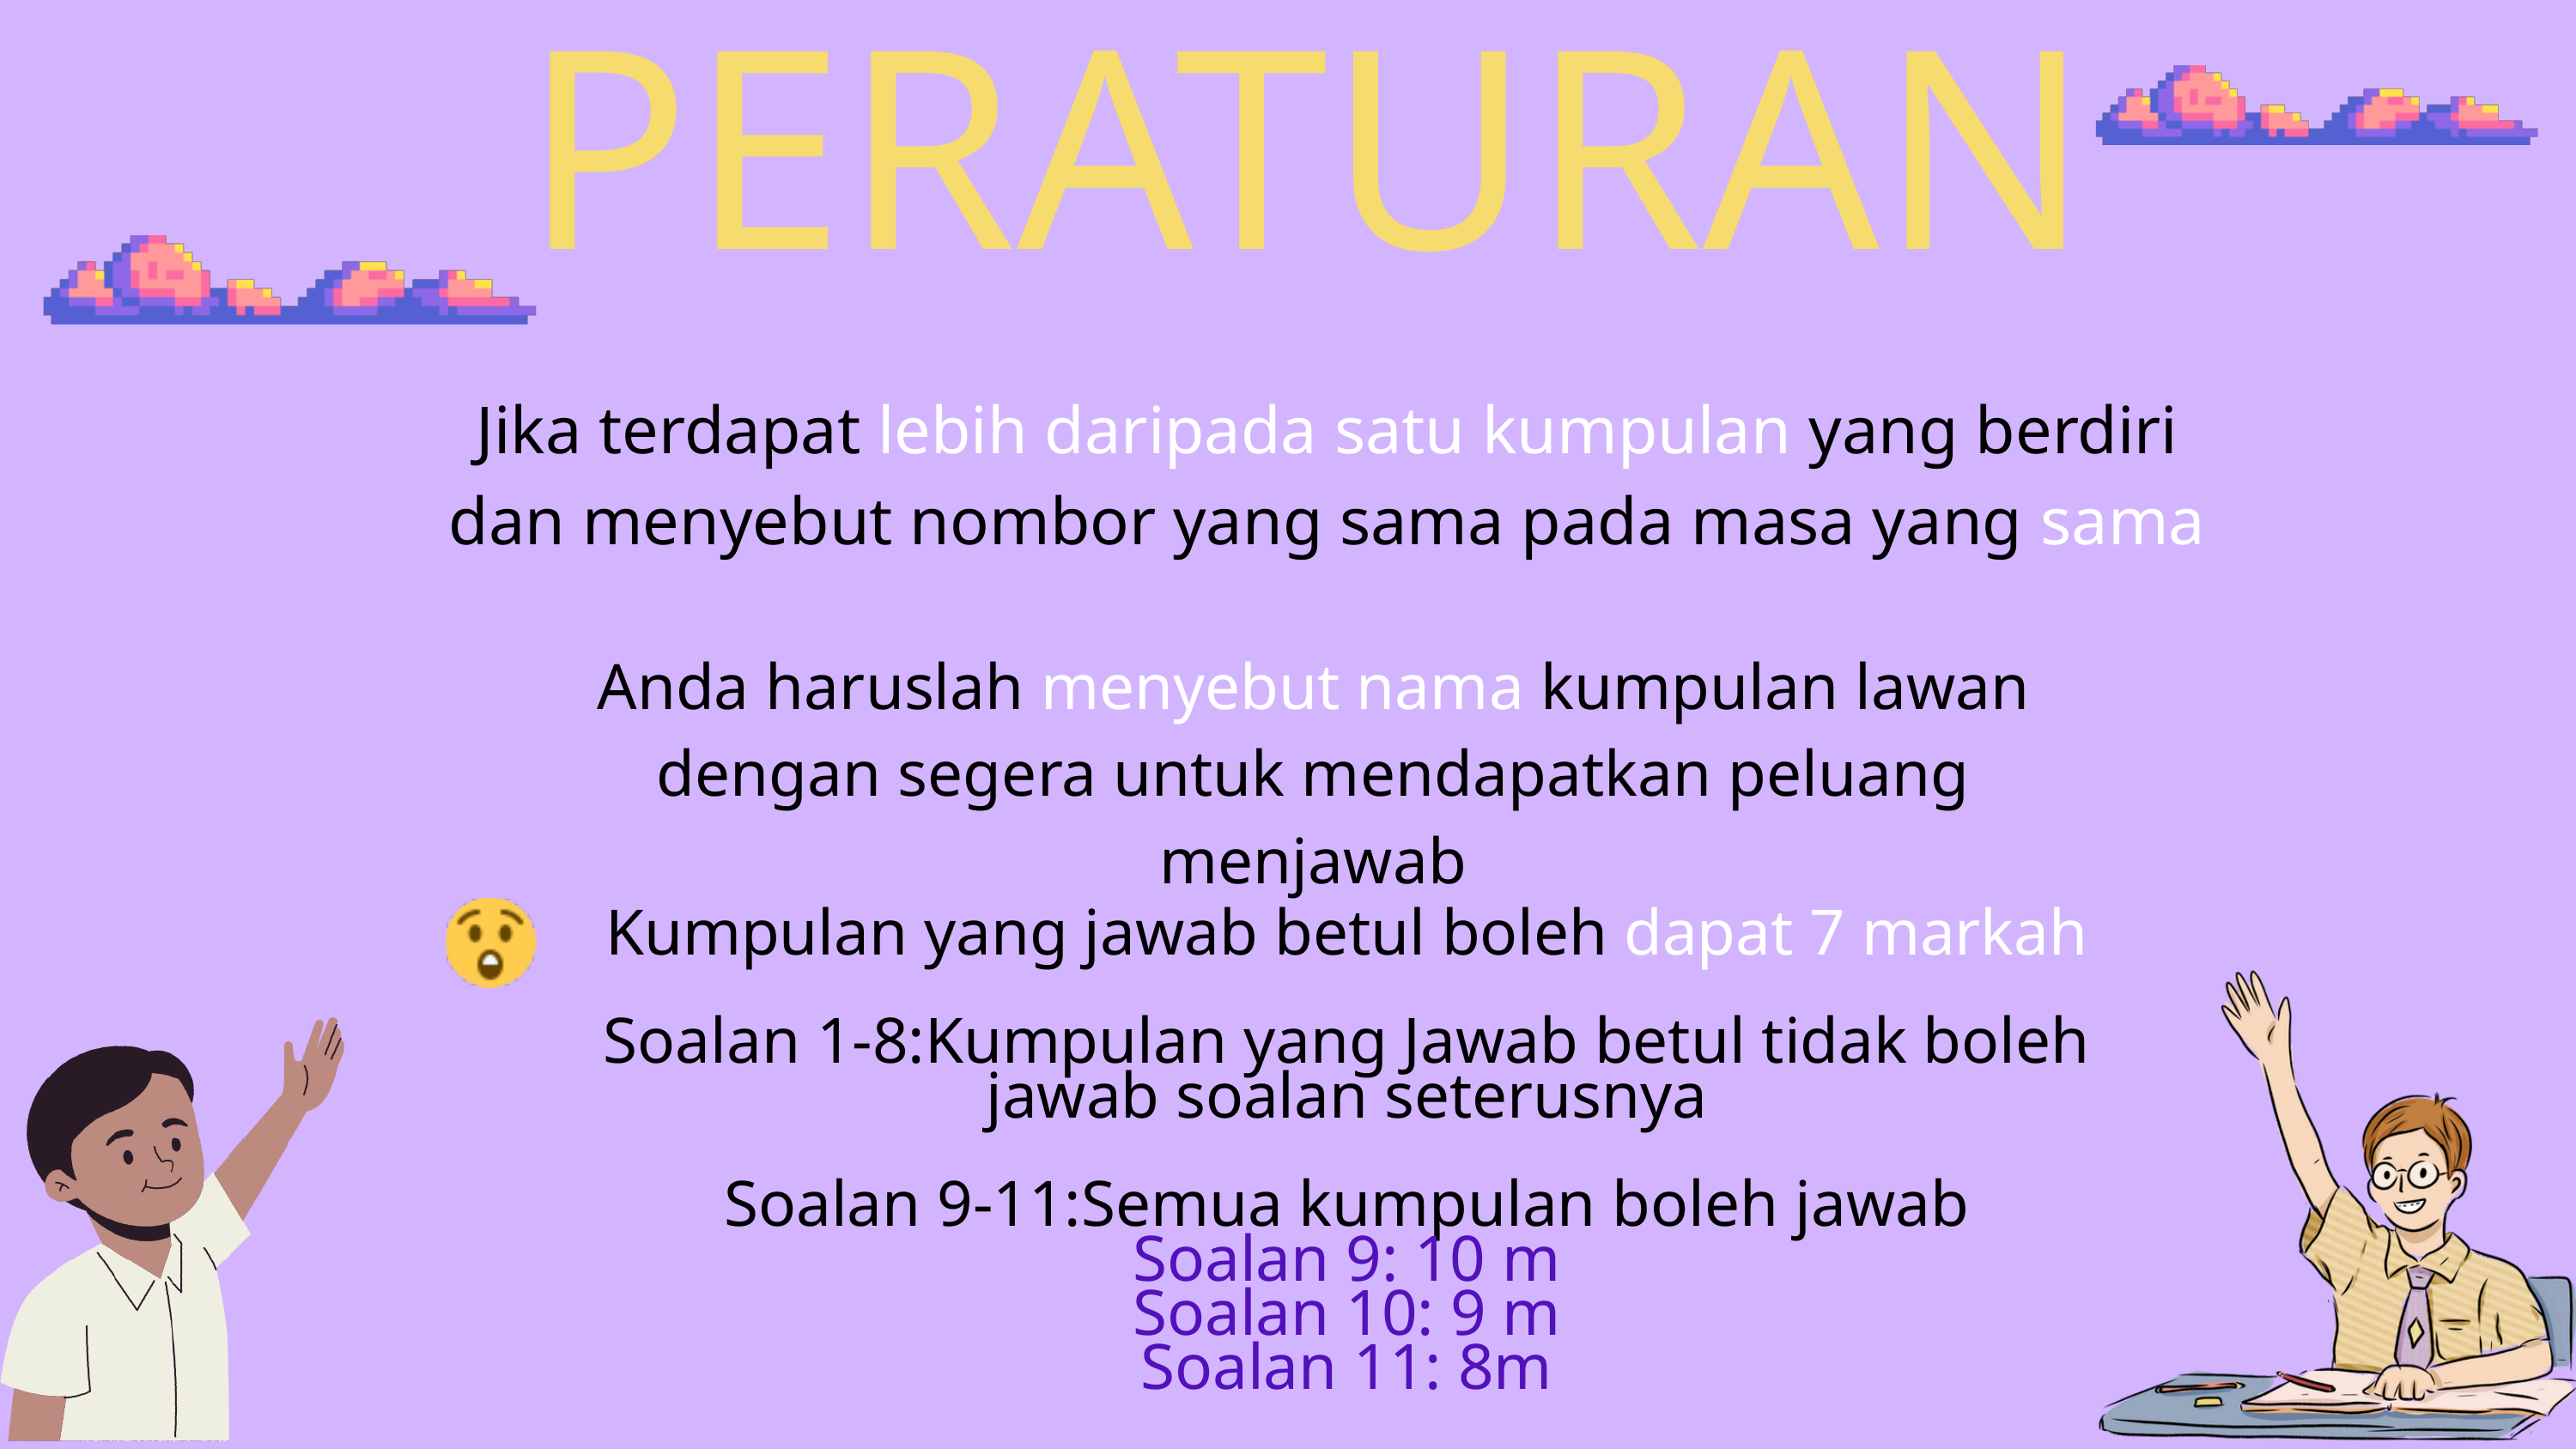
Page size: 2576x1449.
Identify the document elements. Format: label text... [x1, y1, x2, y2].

text_box [2095, 969, 2576, 1441]
text_box [43, 235, 537, 324]
text_box Jika terdapat lebih daripada satu kumpulan yang berdiri dan menyebut nombor yang sama pada masa yang sama [434, 376, 2221, 649]
text_box [2221, 65, 2538, 145]
text_box [446, 898, 537, 988]
text_box PERATURAN [393, 64, 2221, 306]
text_box Kumpulan yang jawab betul boleh dapat 7 markah Soalan 1-8:Kumpulan yang Jawab betul tidak boleh jawab soalan seterusnya Soalan 9-11:Semua kumpulan boleh jawab Soalan 9: 10 m Soalan 10: 9 m Soalan 11: 8m [536, 912, 2158, 1449]
text_box Anda haruslah menyebut nama kumpulan lawan dengan segera untuk mendapatkan peluang menjawab [536, 634, 2091, 897]
text_box [0, 1017, 344, 1441]
